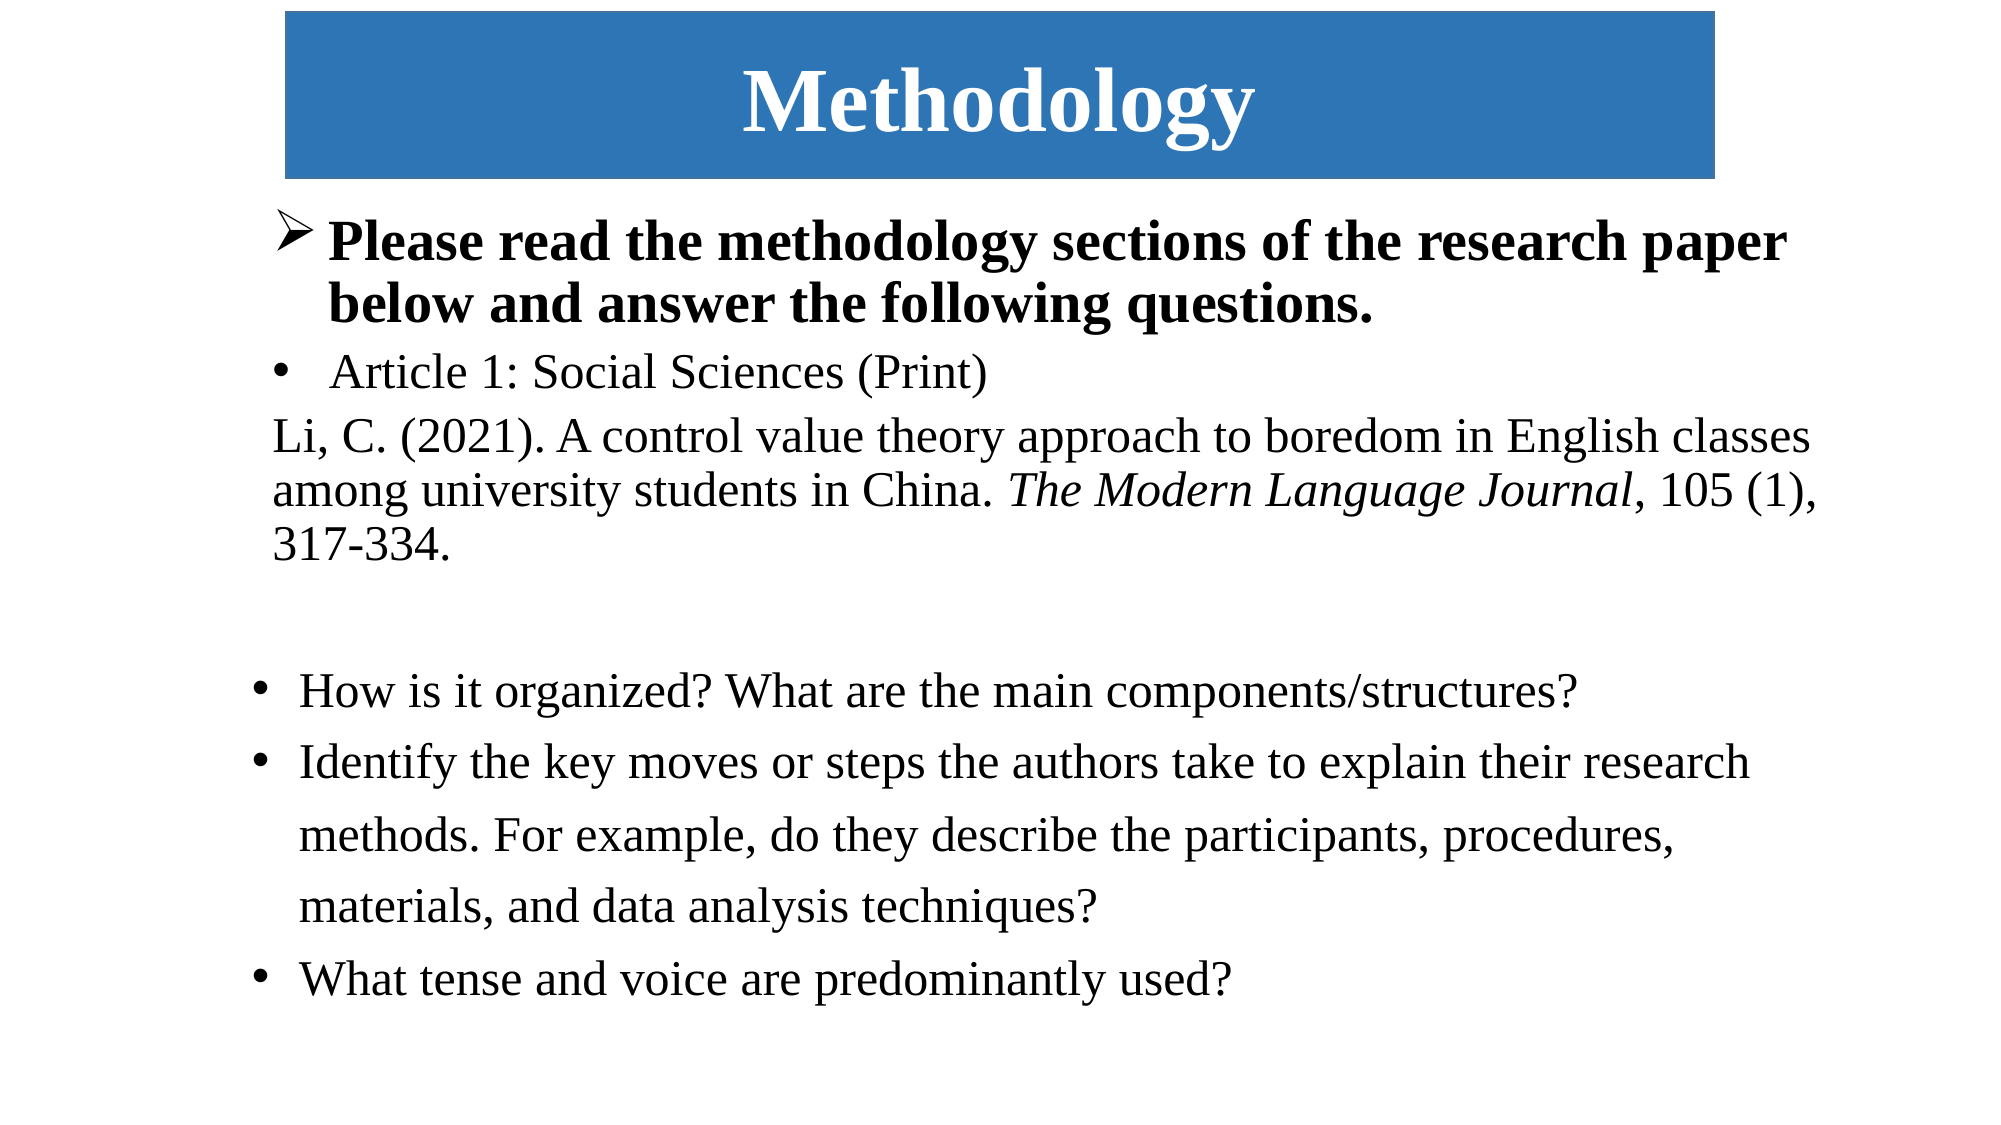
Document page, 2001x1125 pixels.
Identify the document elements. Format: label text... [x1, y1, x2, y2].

text_box How is it organized? What are the main components/structures? Identify the key moves or steps the authors take to explain their research methods. For example, do they describe the participants, procedures, materials, and data analysis techniques? What tense and voice are predominantly used? [237, 637, 1856, 1013]
text_box Methodology [285, 11, 1715, 179]
text_box Please read the methodology sections of the research paper below and answer the following questions. Article 1: Social Sciences (Print) Li, C. (2021). A control value theory approach to boredom in English classes among university students in China. The Modern Language Journal, 105 (1), 317-334. [257, 202, 1856, 594]
